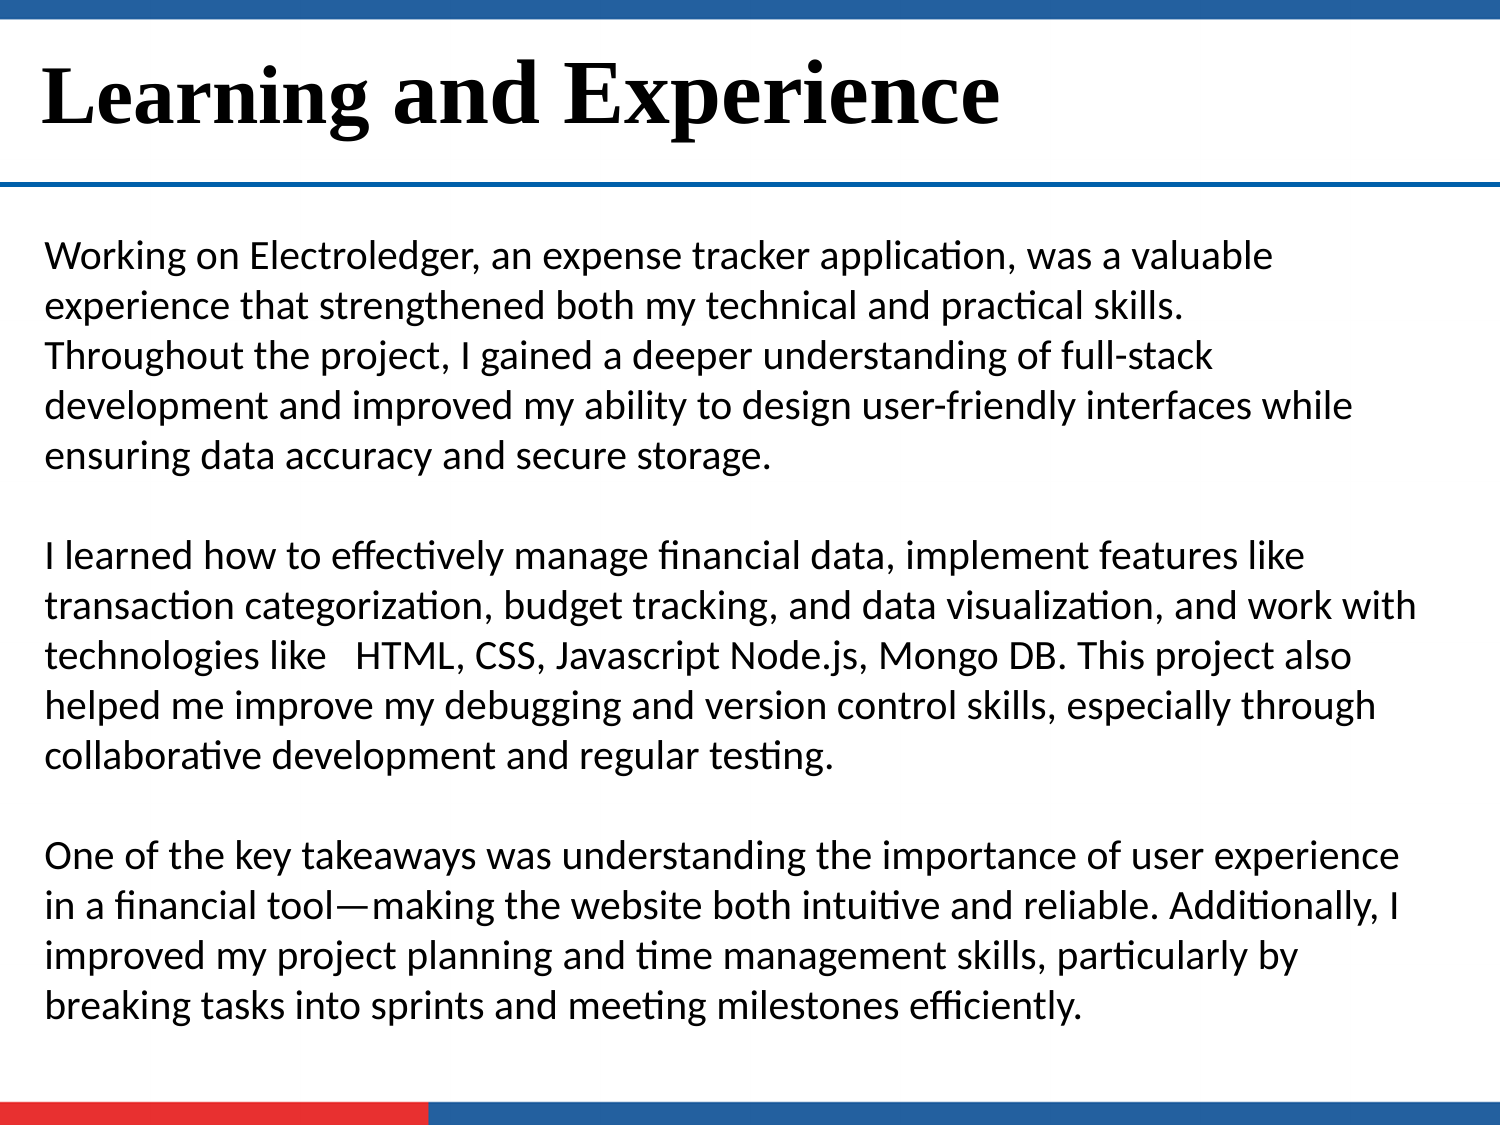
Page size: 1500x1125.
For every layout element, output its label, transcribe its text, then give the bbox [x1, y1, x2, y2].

picture [0, 187, 1500, 1125]
text_box Working on Electroledger, an expense tracker application, was a valuable experience that strengthened both my technical and practical skills. Throughout the project, I gained a deeper understanding of full-stack development and improved my ability to design user-friendly interfaces while ensuring data accuracy and secure storage. I learned how to effectively manage financial data, implement features like transaction categorization, budget tracking, and data visualization, and work with technologies like HTML, CSS, Javascript Node.js, Mongo DB. This project also helped me improve my debugging and version control skills, especially through collaborative development and regular testing. One of the key takeaways was understanding the importance of user experience in a financial tool—making the website both intuitive and reliable. Additionally, I improved my project planning and time management skills, particularly by breaking tasks into sprints and meeting milestones efficiently. [29, 219, 1447, 1086]
picture [0, 0, 1500, 182]
text_box Learning and Experience [26, 24, 1424, 150]
